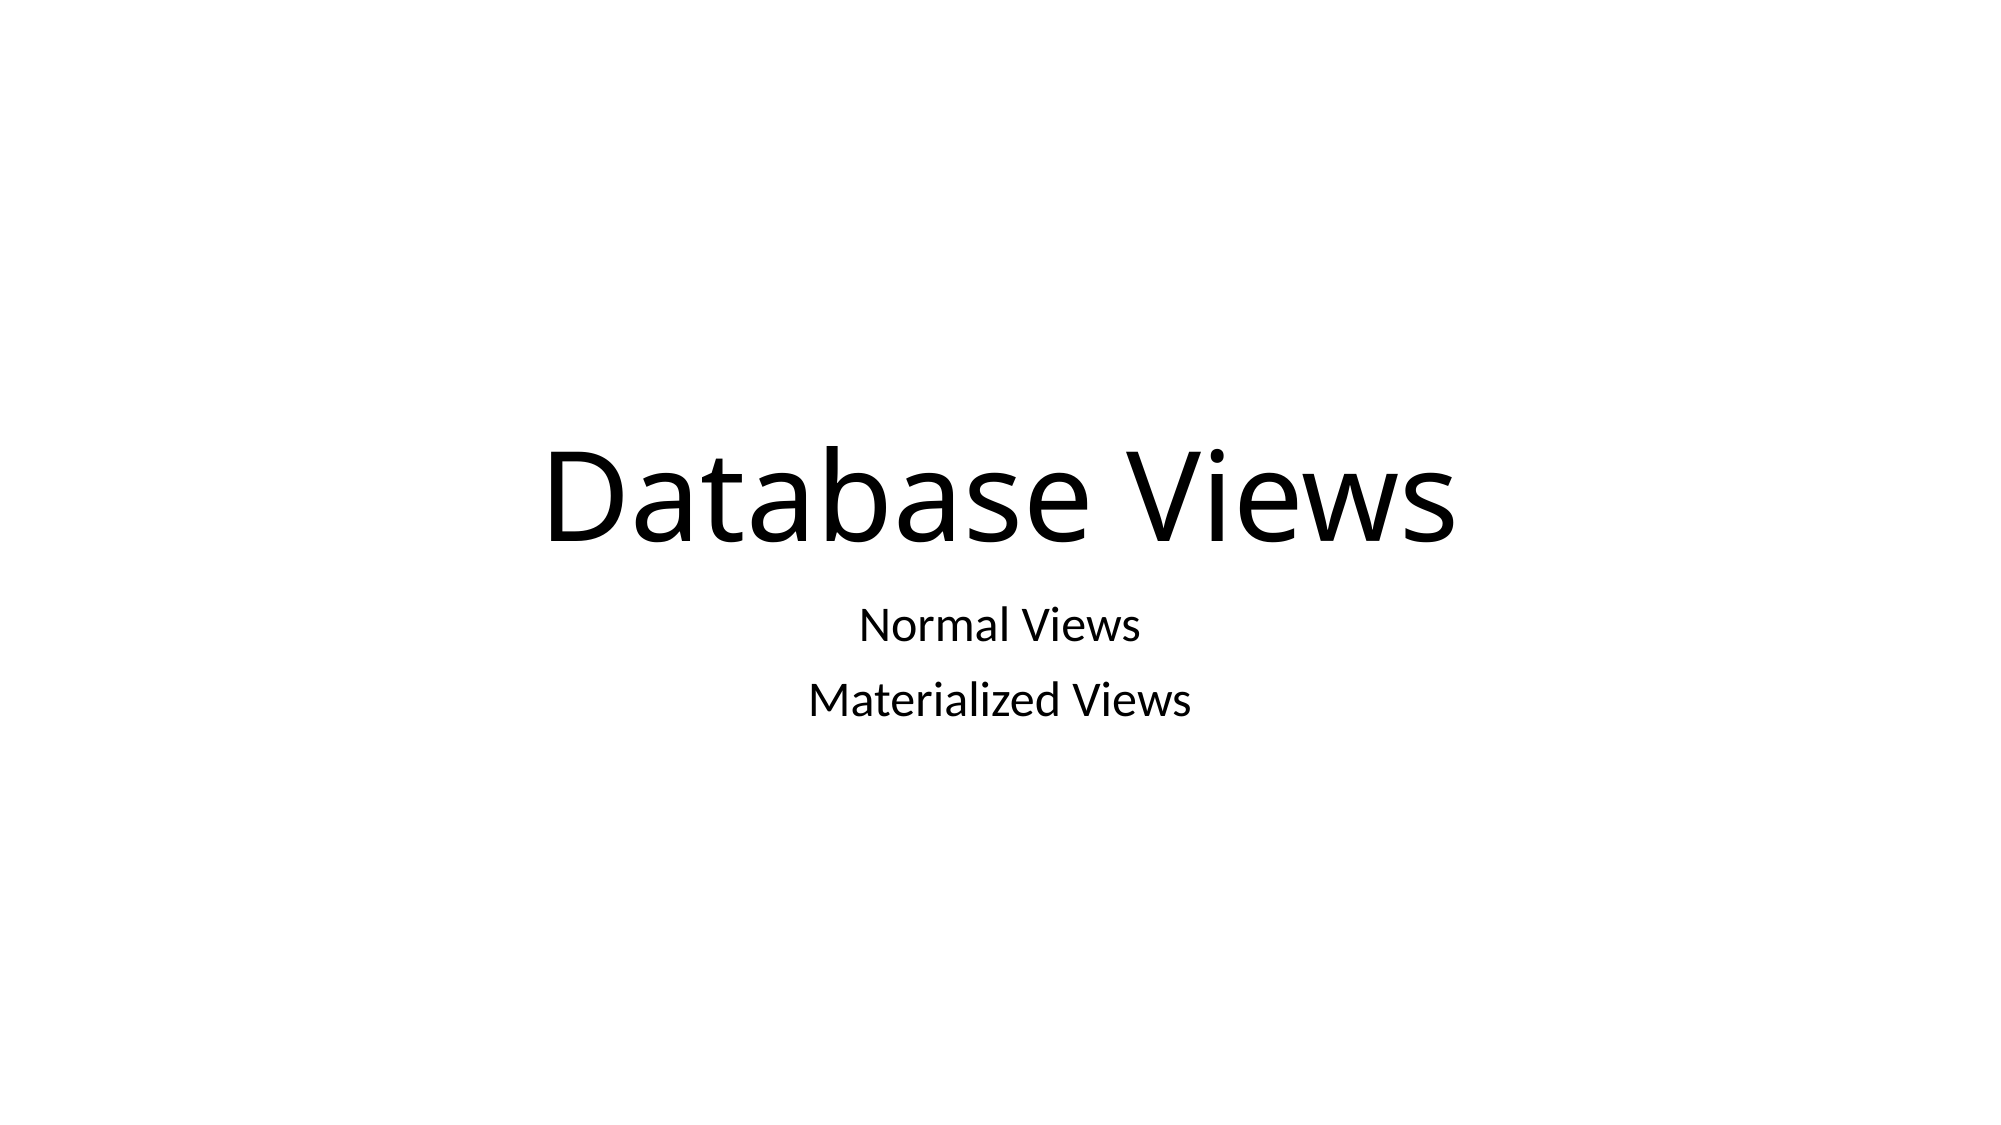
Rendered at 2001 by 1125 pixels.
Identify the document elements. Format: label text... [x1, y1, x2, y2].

title Database Views [249, 184, 1750, 576]
subtitle Normal Views Materialized Views [249, 590, 1750, 863]
